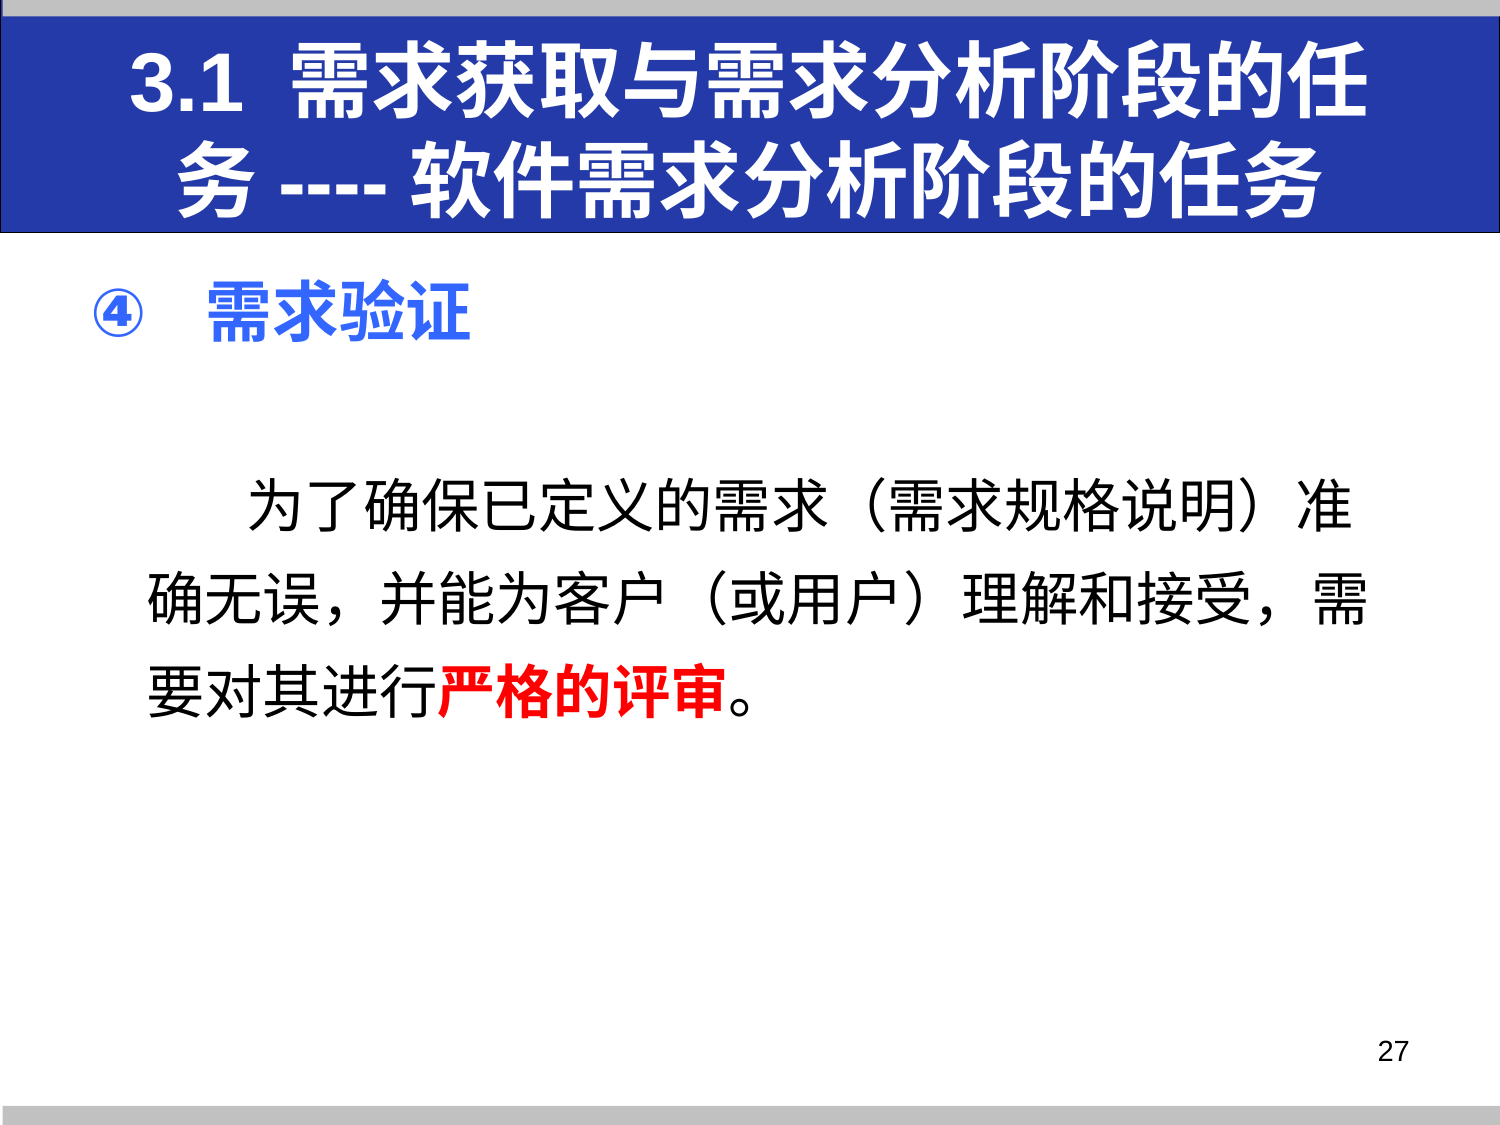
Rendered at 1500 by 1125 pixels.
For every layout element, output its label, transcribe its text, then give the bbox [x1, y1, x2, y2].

title 3.1 需求获取与需求分析阶段的任务----软件需求分析阶段的任务 [74, 34, 1426, 223]
list 需求验证 为了确保已定义的需求（需求规格说明）准确无误，并能为客户（或用户）理解和接受，需要对其进行严格的评审。 [74, 262, 1426, 1006]
slide_number 27 [1074, 1024, 1426, 1103]
